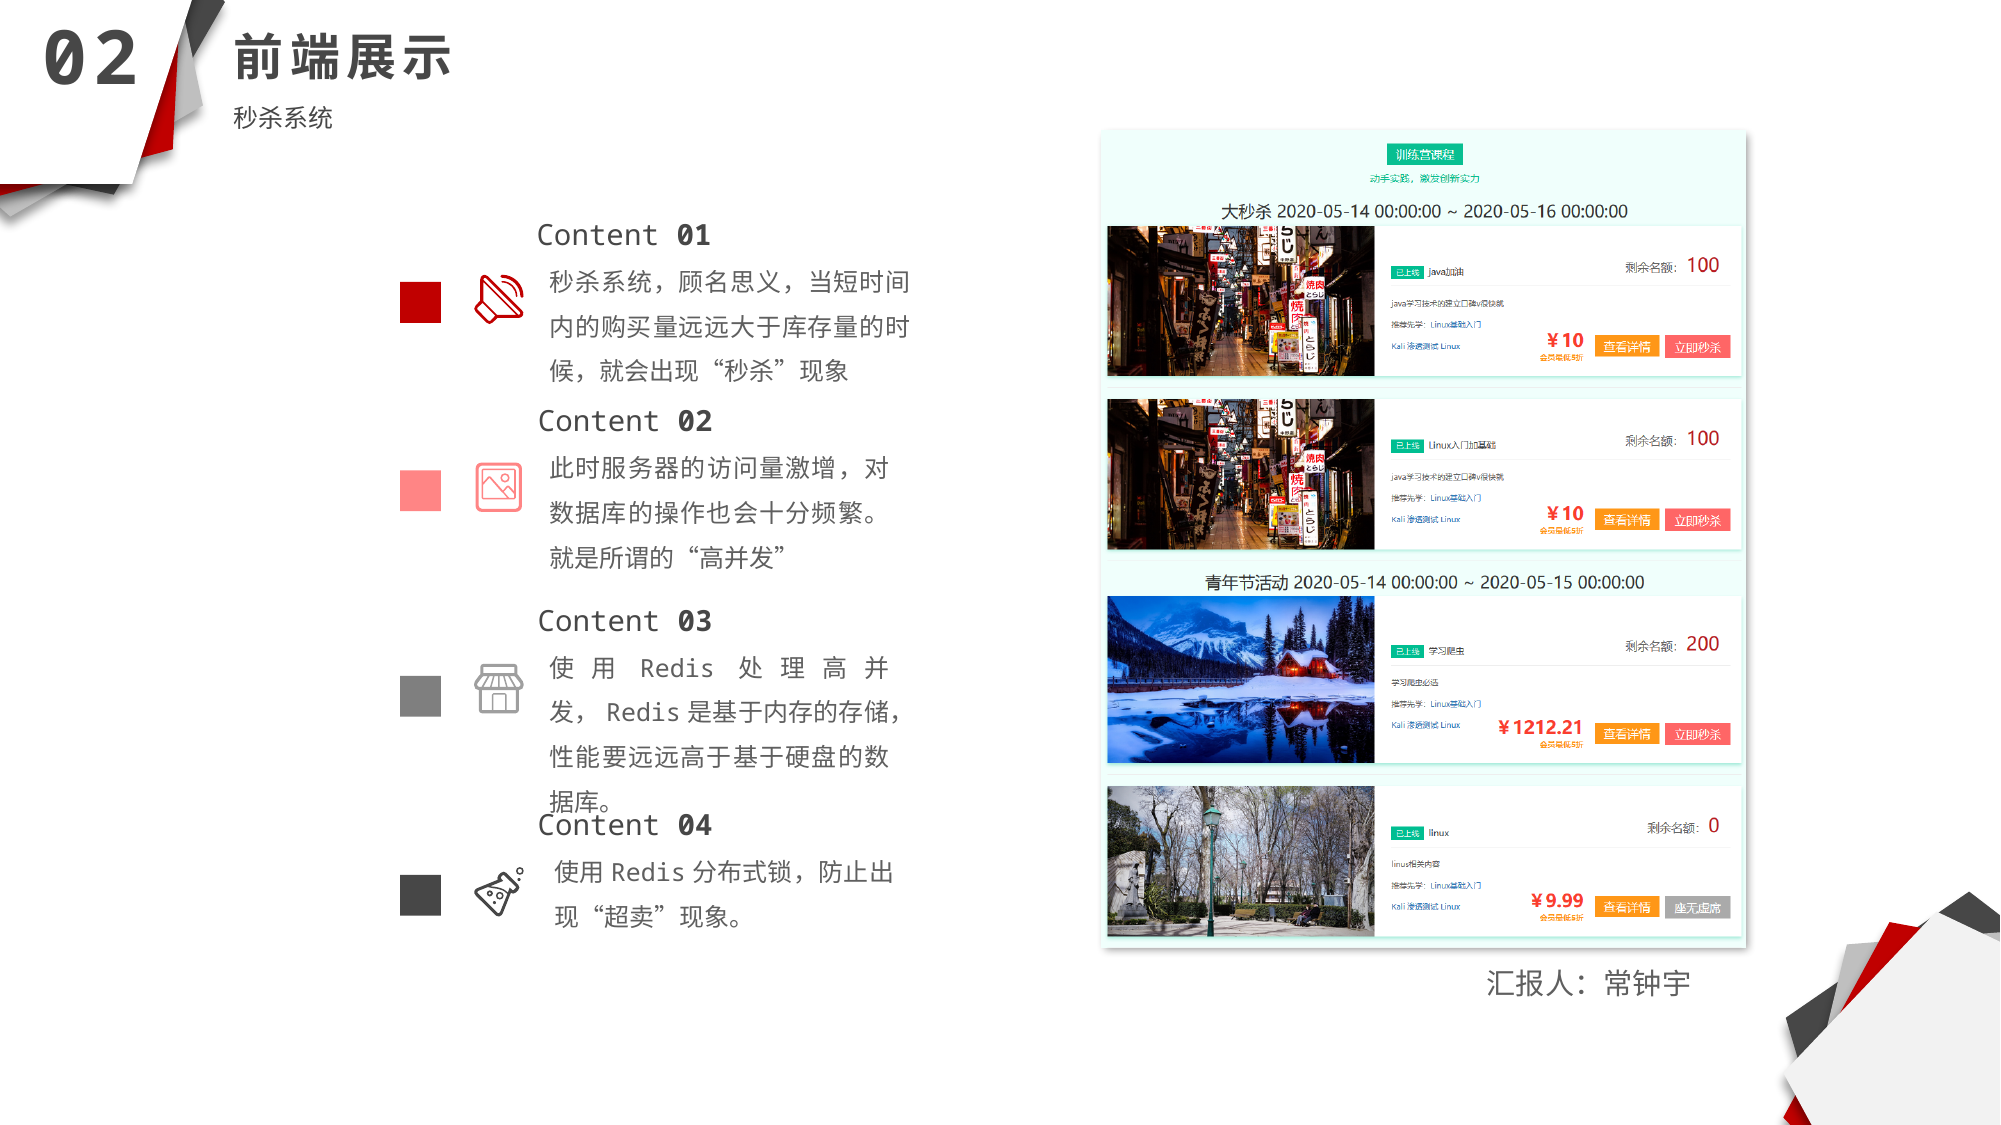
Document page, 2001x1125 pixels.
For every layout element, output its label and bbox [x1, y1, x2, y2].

text_box [0, 0, 2000, 1125]
picture [1101, 131, 1746, 948]
